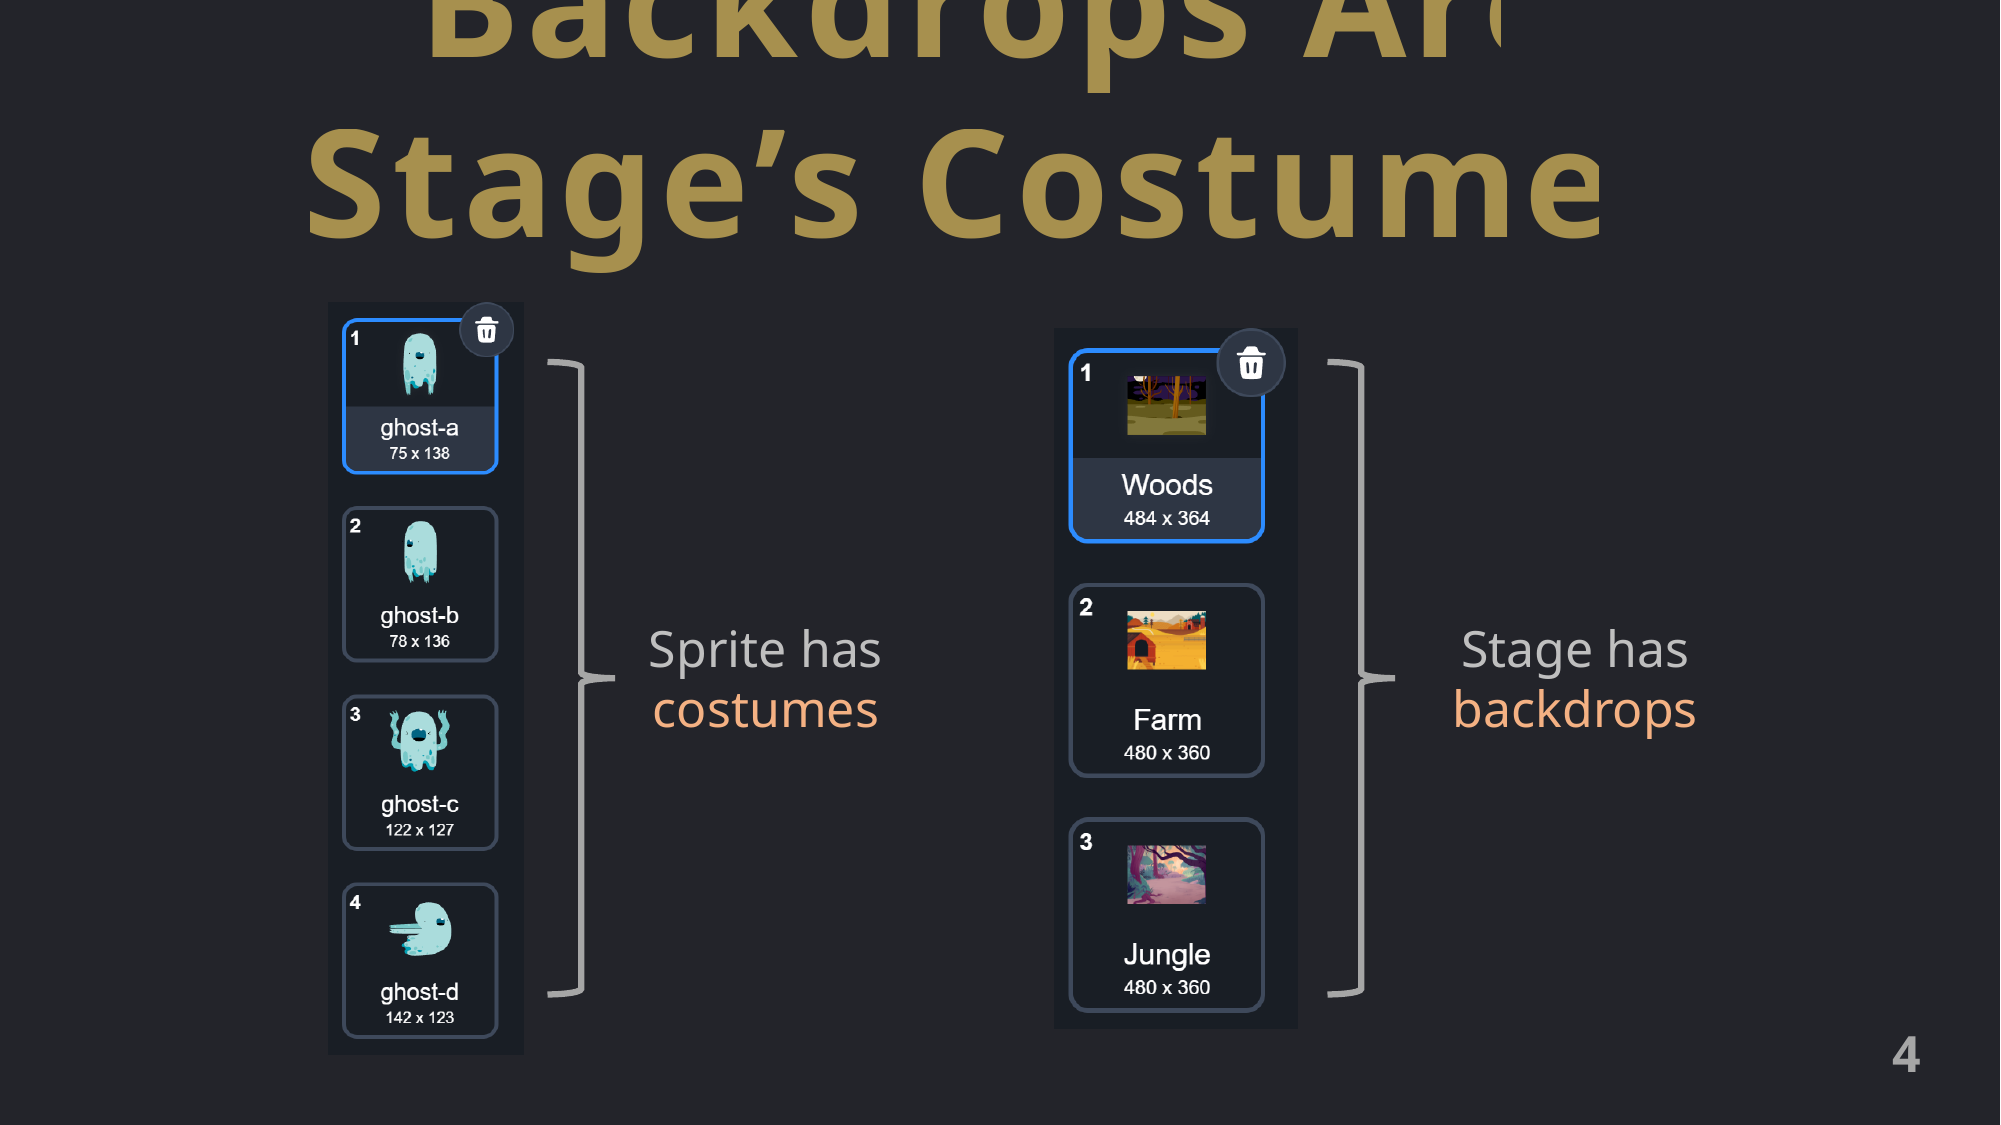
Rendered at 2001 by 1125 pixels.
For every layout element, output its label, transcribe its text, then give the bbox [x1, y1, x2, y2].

text_box [547, 361, 592, 995]
slide_number 4 [1485, 1026, 1936, 1087]
text_box [1327, 361, 1362, 995]
text_box [0, 0, 2000, 1125]
picture [1054, 328, 1298, 1029]
text_box Stage has backdrops [1361, 610, 1790, 745]
picture [328, 302, 524, 1055]
text_box Backdrops Are Stage’s Costumes [136, 19, 1864, 283]
text_box Sprite has costumes [592, 610, 940, 745]
